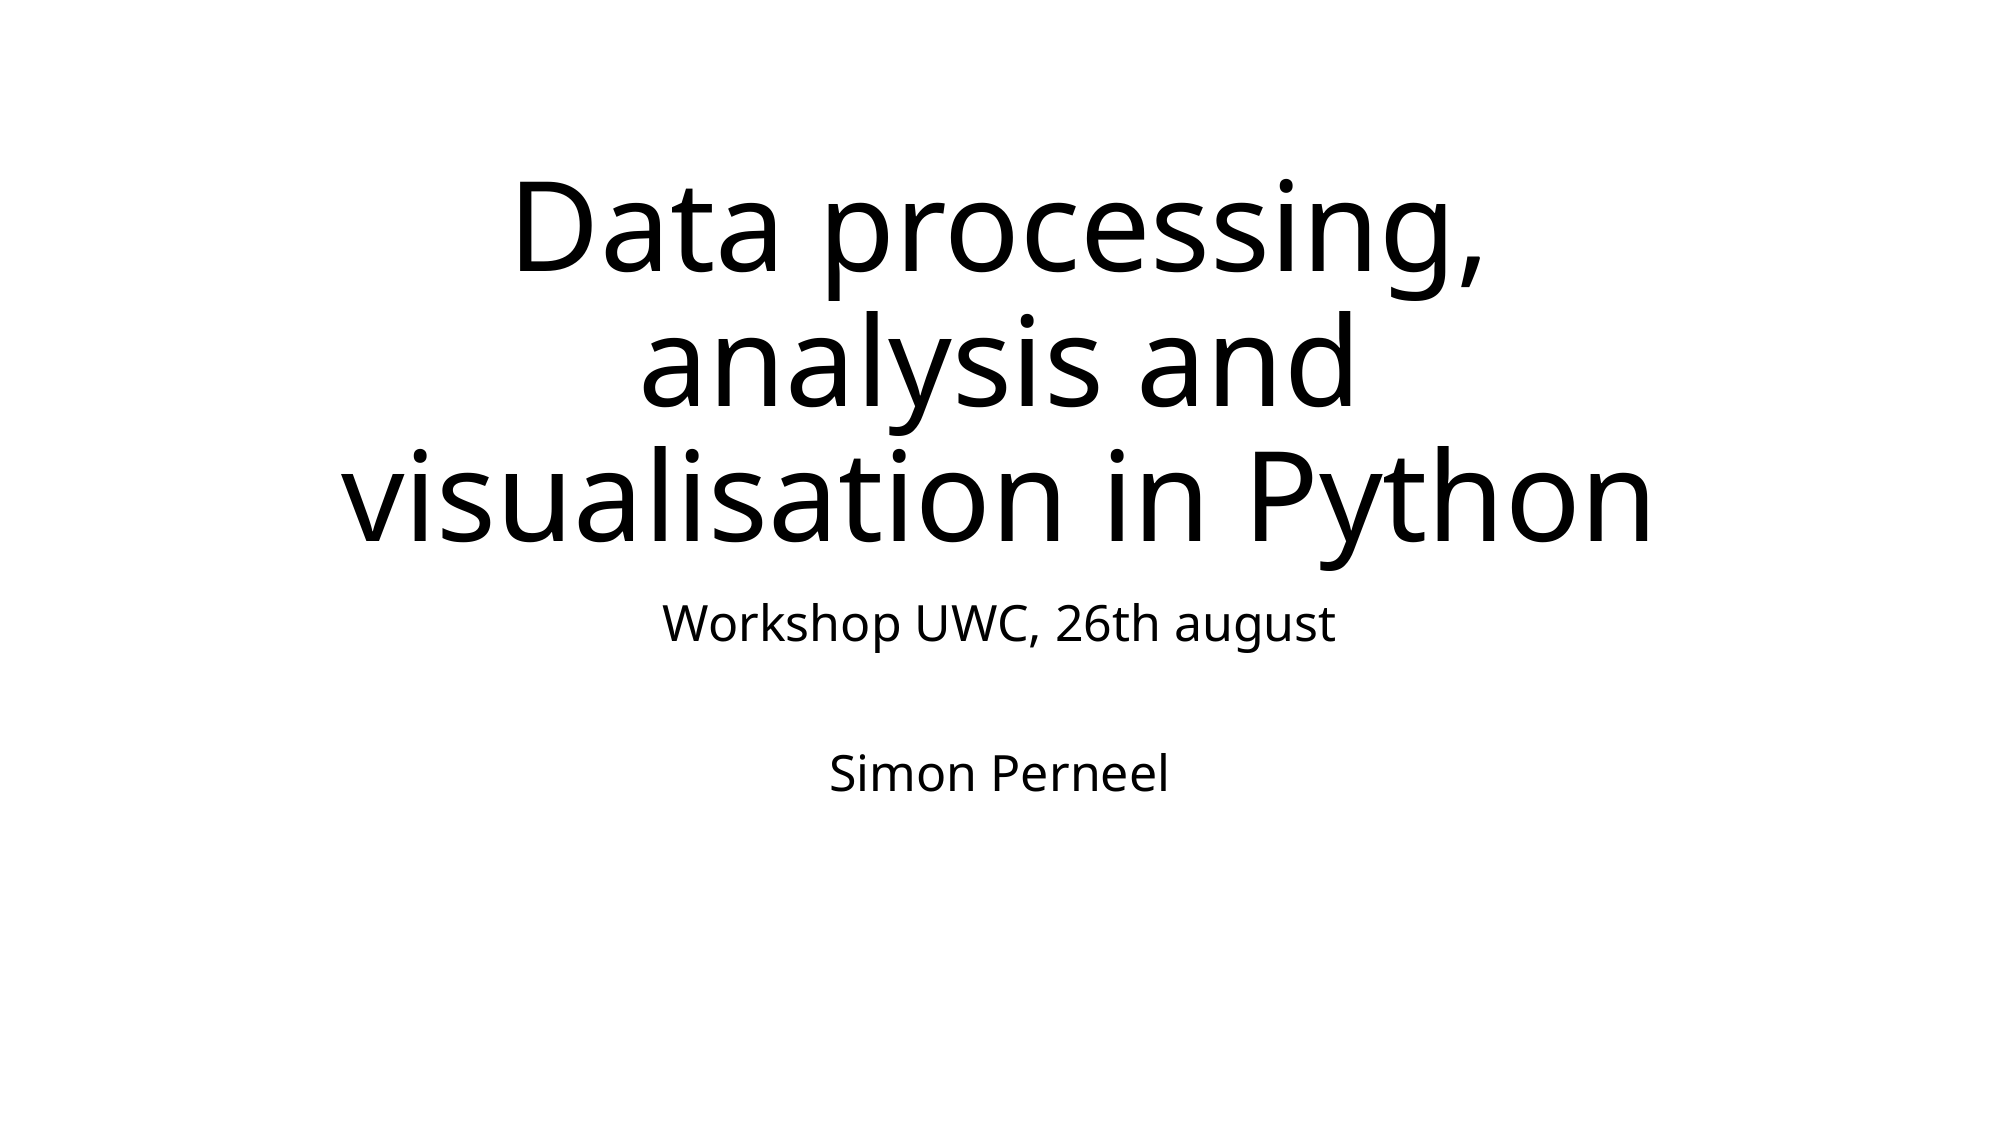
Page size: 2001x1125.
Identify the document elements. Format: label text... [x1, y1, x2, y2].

title Data processing, analysis and visualisation in Python [249, 184, 1750, 576]
subtitle Workshop UWC, 26th august Simon Perneel [249, 590, 1750, 863]
